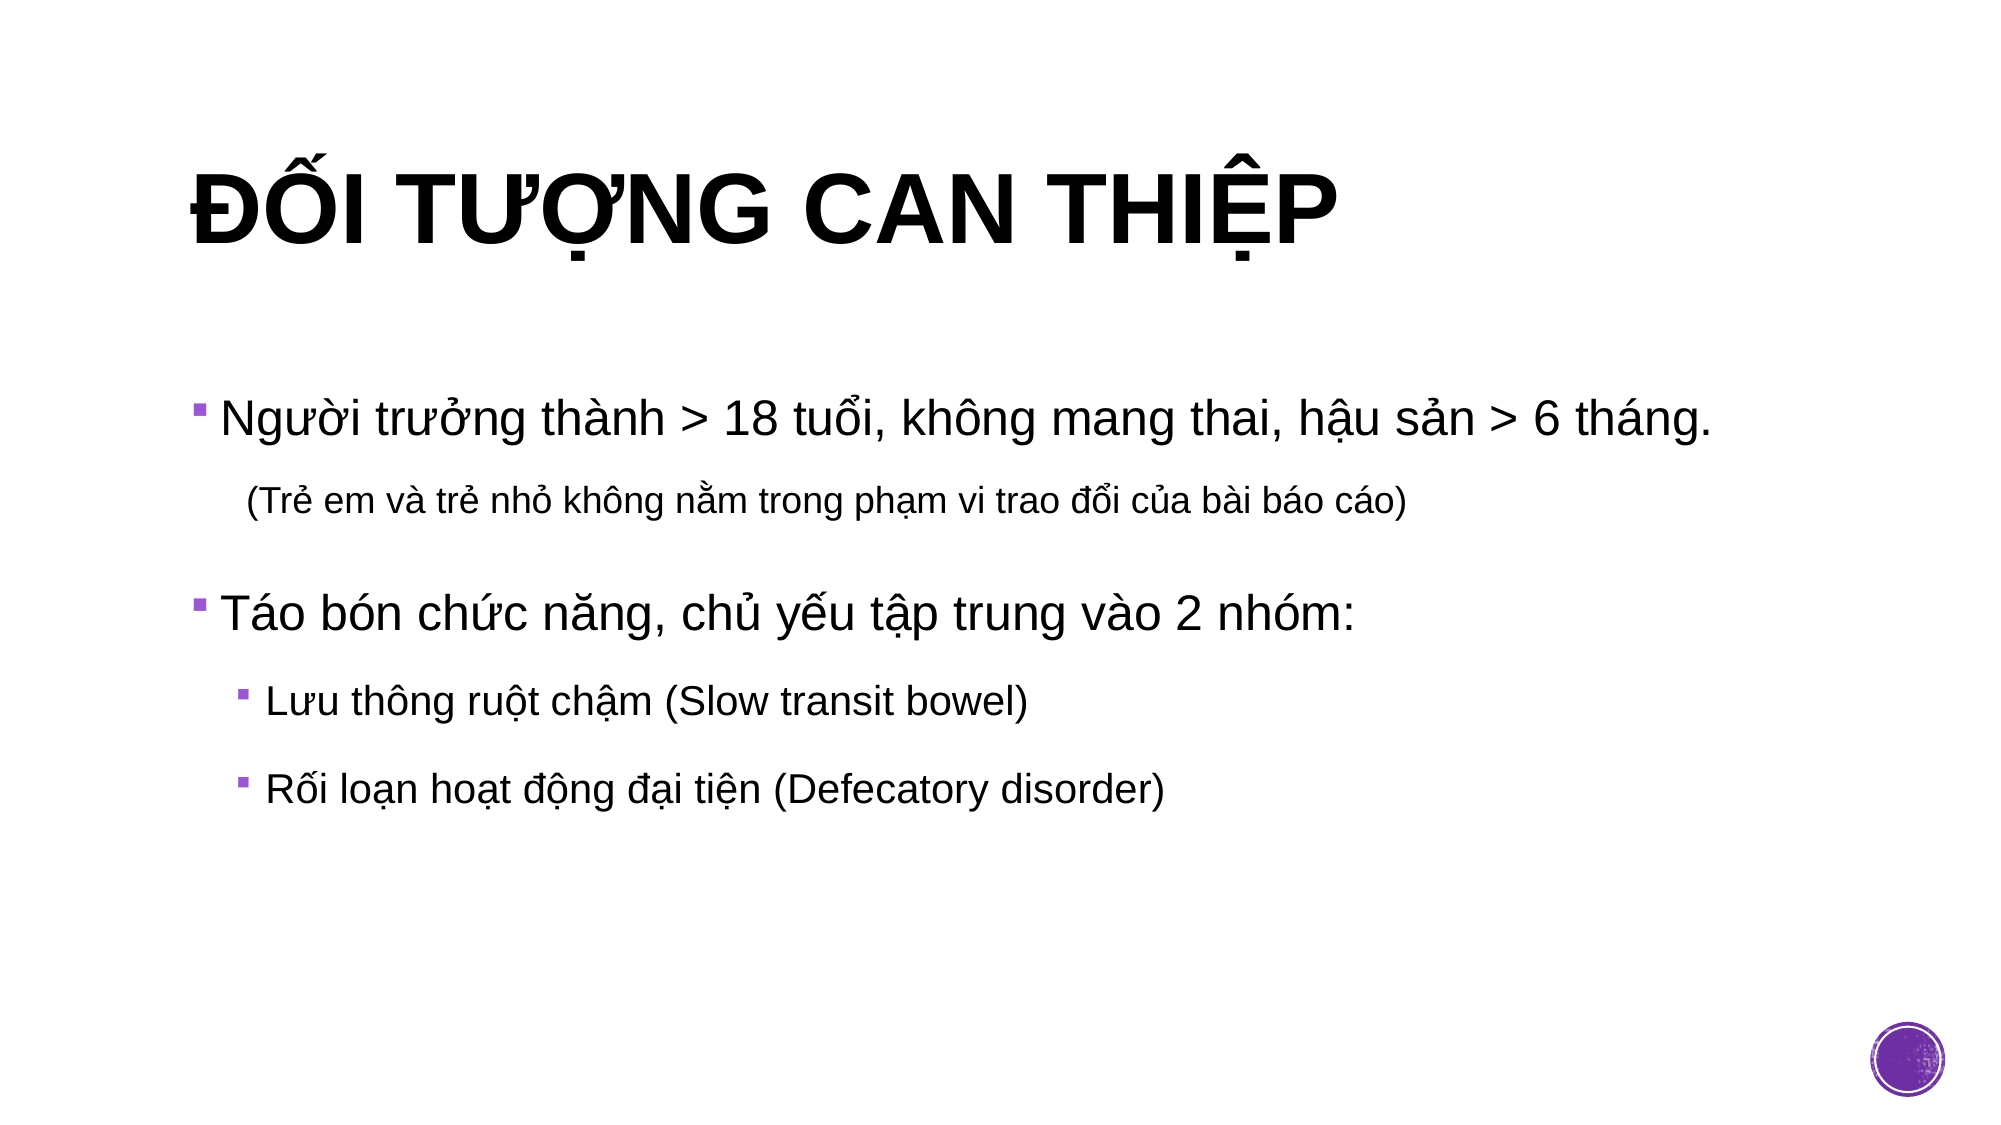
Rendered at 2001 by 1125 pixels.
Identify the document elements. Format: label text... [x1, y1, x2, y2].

title ĐỐI TƯỢNG CAN THIỆP [175, 79, 1826, 344]
list Người trưởng thành > 18 tuổi, không mang thai, hậu sản > 6 tháng. (Trẻ em và trẻ nhỏ không nằm trong phạm vi trao đổi của bài báo cáo) Táo bón chức năng, chủ yếu tập trung vào 2 nhóm: Lưu thông ruột chậm (Slow transit bowel) Rối loạn hoạt động đại tiện (Defecatory disorder) [175, 348, 1826, 1013]
